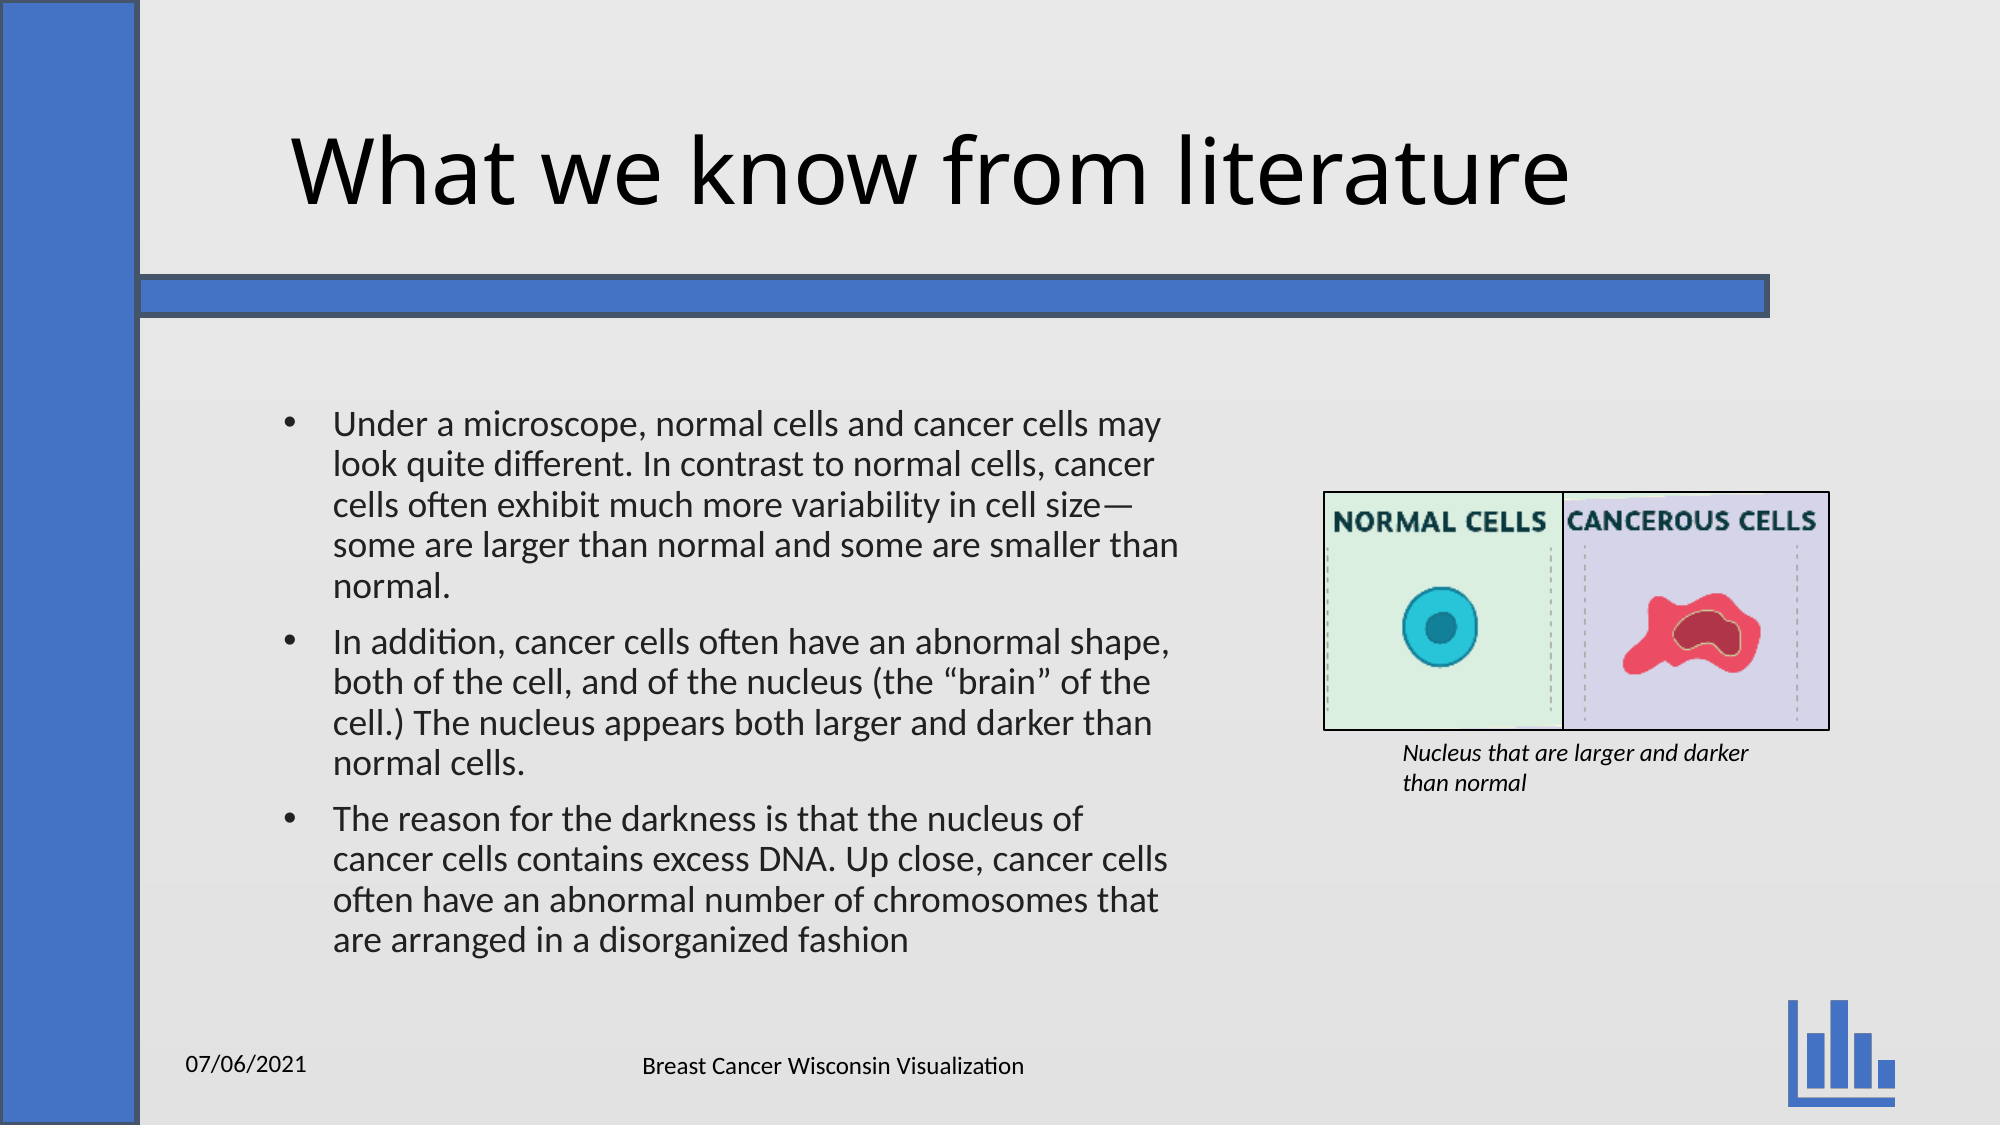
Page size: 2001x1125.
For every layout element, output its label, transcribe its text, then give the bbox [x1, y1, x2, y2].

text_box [1324, 493, 1828, 805]
picture [1766, 978, 1917, 1125]
list Under a microscope, normal cells and cancer cells may look quite different. In contrast to normal cells, cancer cells often exhibit much more variability in cell size—some are larger than normal and some are smaller than normal. In addition, cancer cells often have an abnormal shape, both of the cell, and of the nucleus (the “brain” of the cell.) The nucleus appears both larger and darker than normal cells. The reason for the darkness is that the nucleus of cancer cells contains excess DNA. Up close, cancer cells often have an abnormal number of chromosomes that are arranged in a disorganized fashion [268, 396, 1209, 977]
title What we know from literature [275, 73, 1863, 278]
